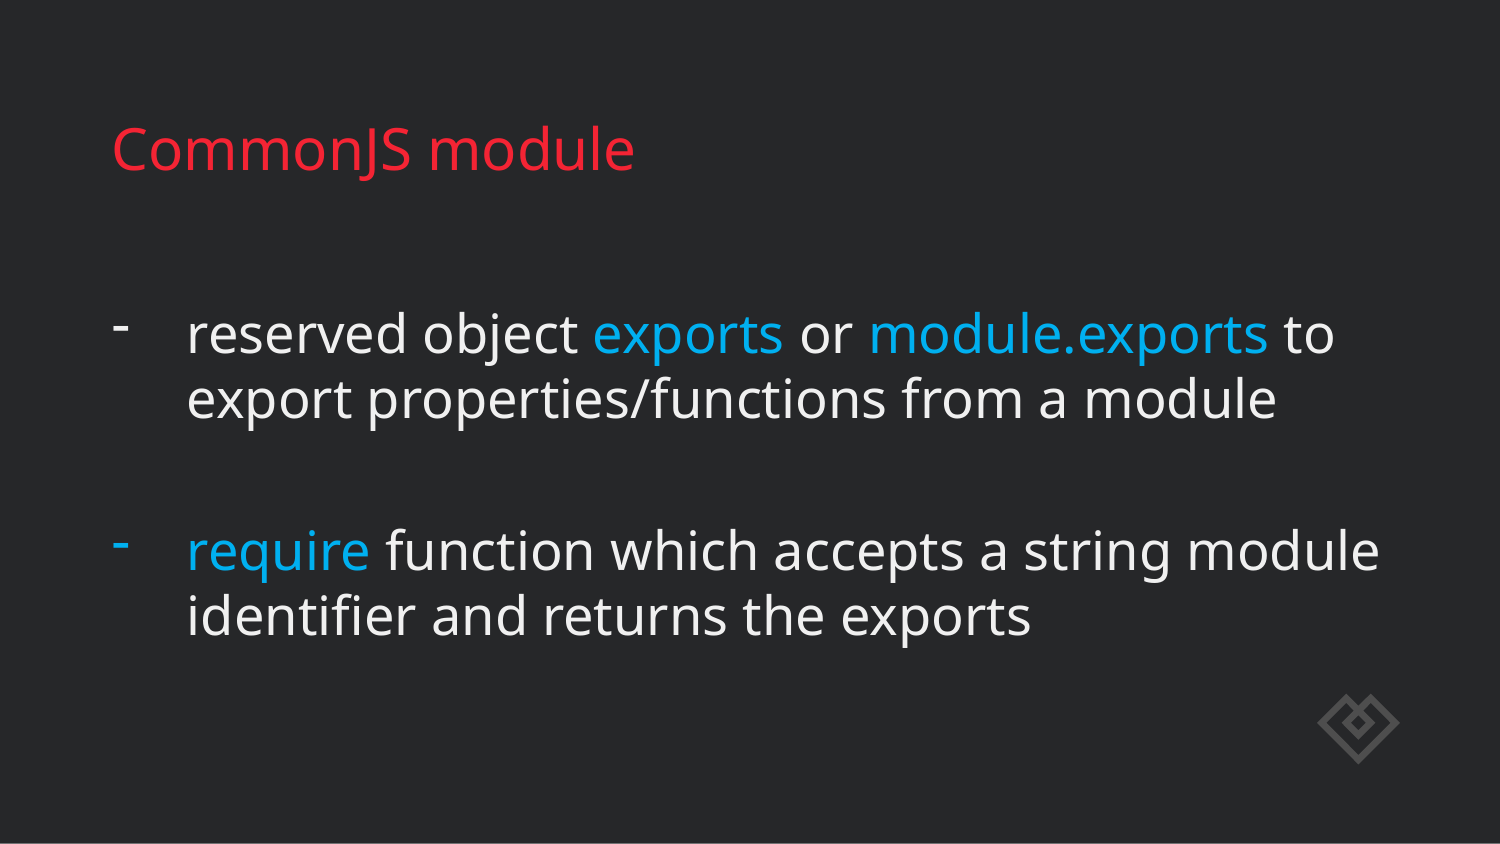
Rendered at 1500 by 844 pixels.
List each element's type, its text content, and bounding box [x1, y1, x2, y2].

list reserved object exports or module.exports to export properties/functions from a module require function which accepts a string module identifier and returns the exports [96, 291, 1400, 765]
title CommonJS module [96, 104, 1400, 245]
